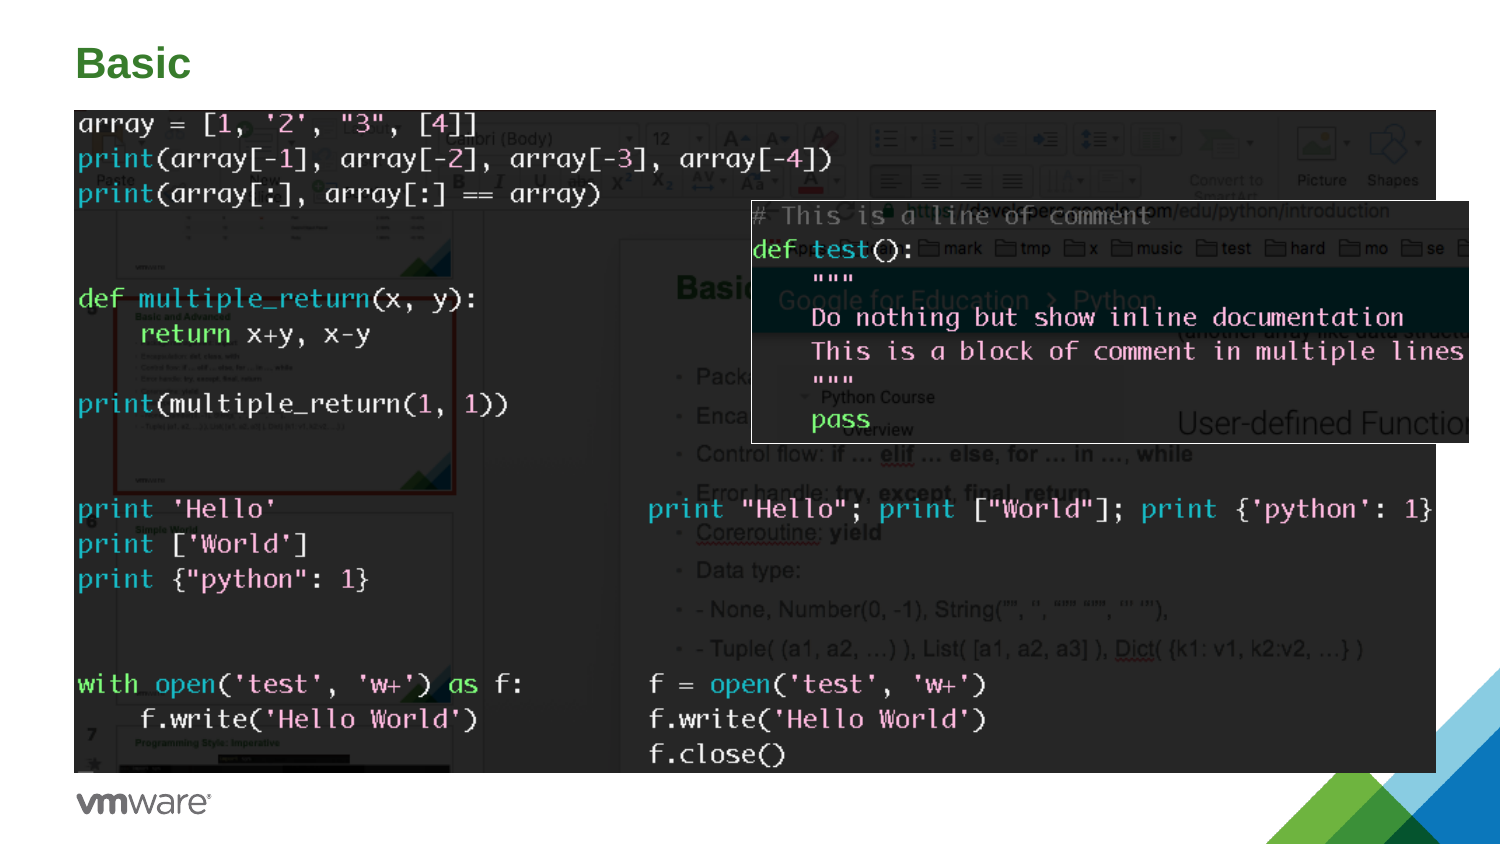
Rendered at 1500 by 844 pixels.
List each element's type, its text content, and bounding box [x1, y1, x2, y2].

picture [73, 110, 1500, 844]
title Basic [75, 40, 1425, 108]
